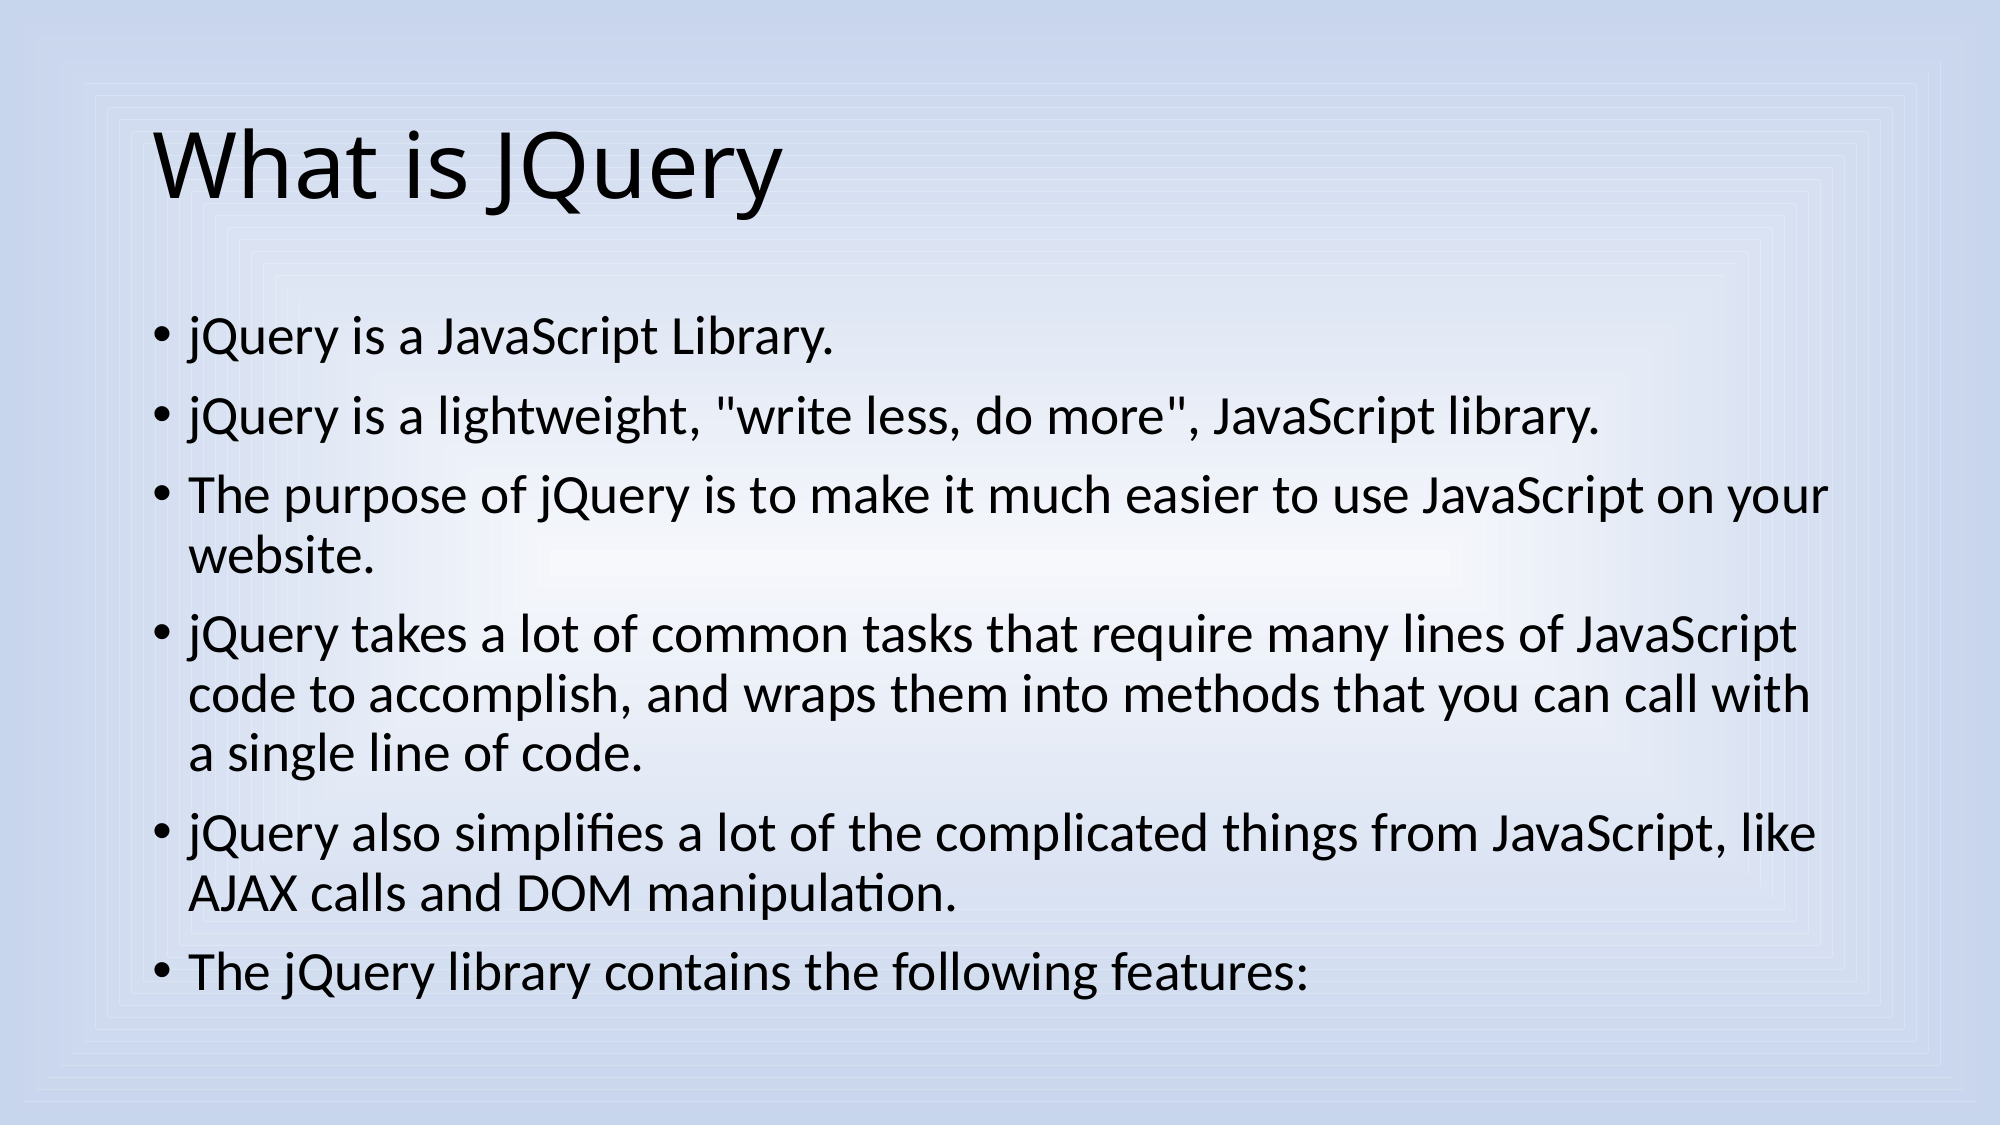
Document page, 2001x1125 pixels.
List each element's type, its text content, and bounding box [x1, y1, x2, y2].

title What is JQuery [137, 59, 1863, 278]
list jQuery is a JavaScript Library. jQuery is a lightweight, "write less, do more", JavaScript library. The purpose of jQuery is to make it much easier to use JavaScript on your website. jQuery takes a lot of common tasks that require many lines of JavaScript code to accomplish, and wraps them into methods that you can call with a single line of code. jQuery also simplifies a lot of the complicated things from JavaScript, like AJAX calls and DOM manipulation. The jQuery library contains the following features: [137, 299, 1863, 1014]
